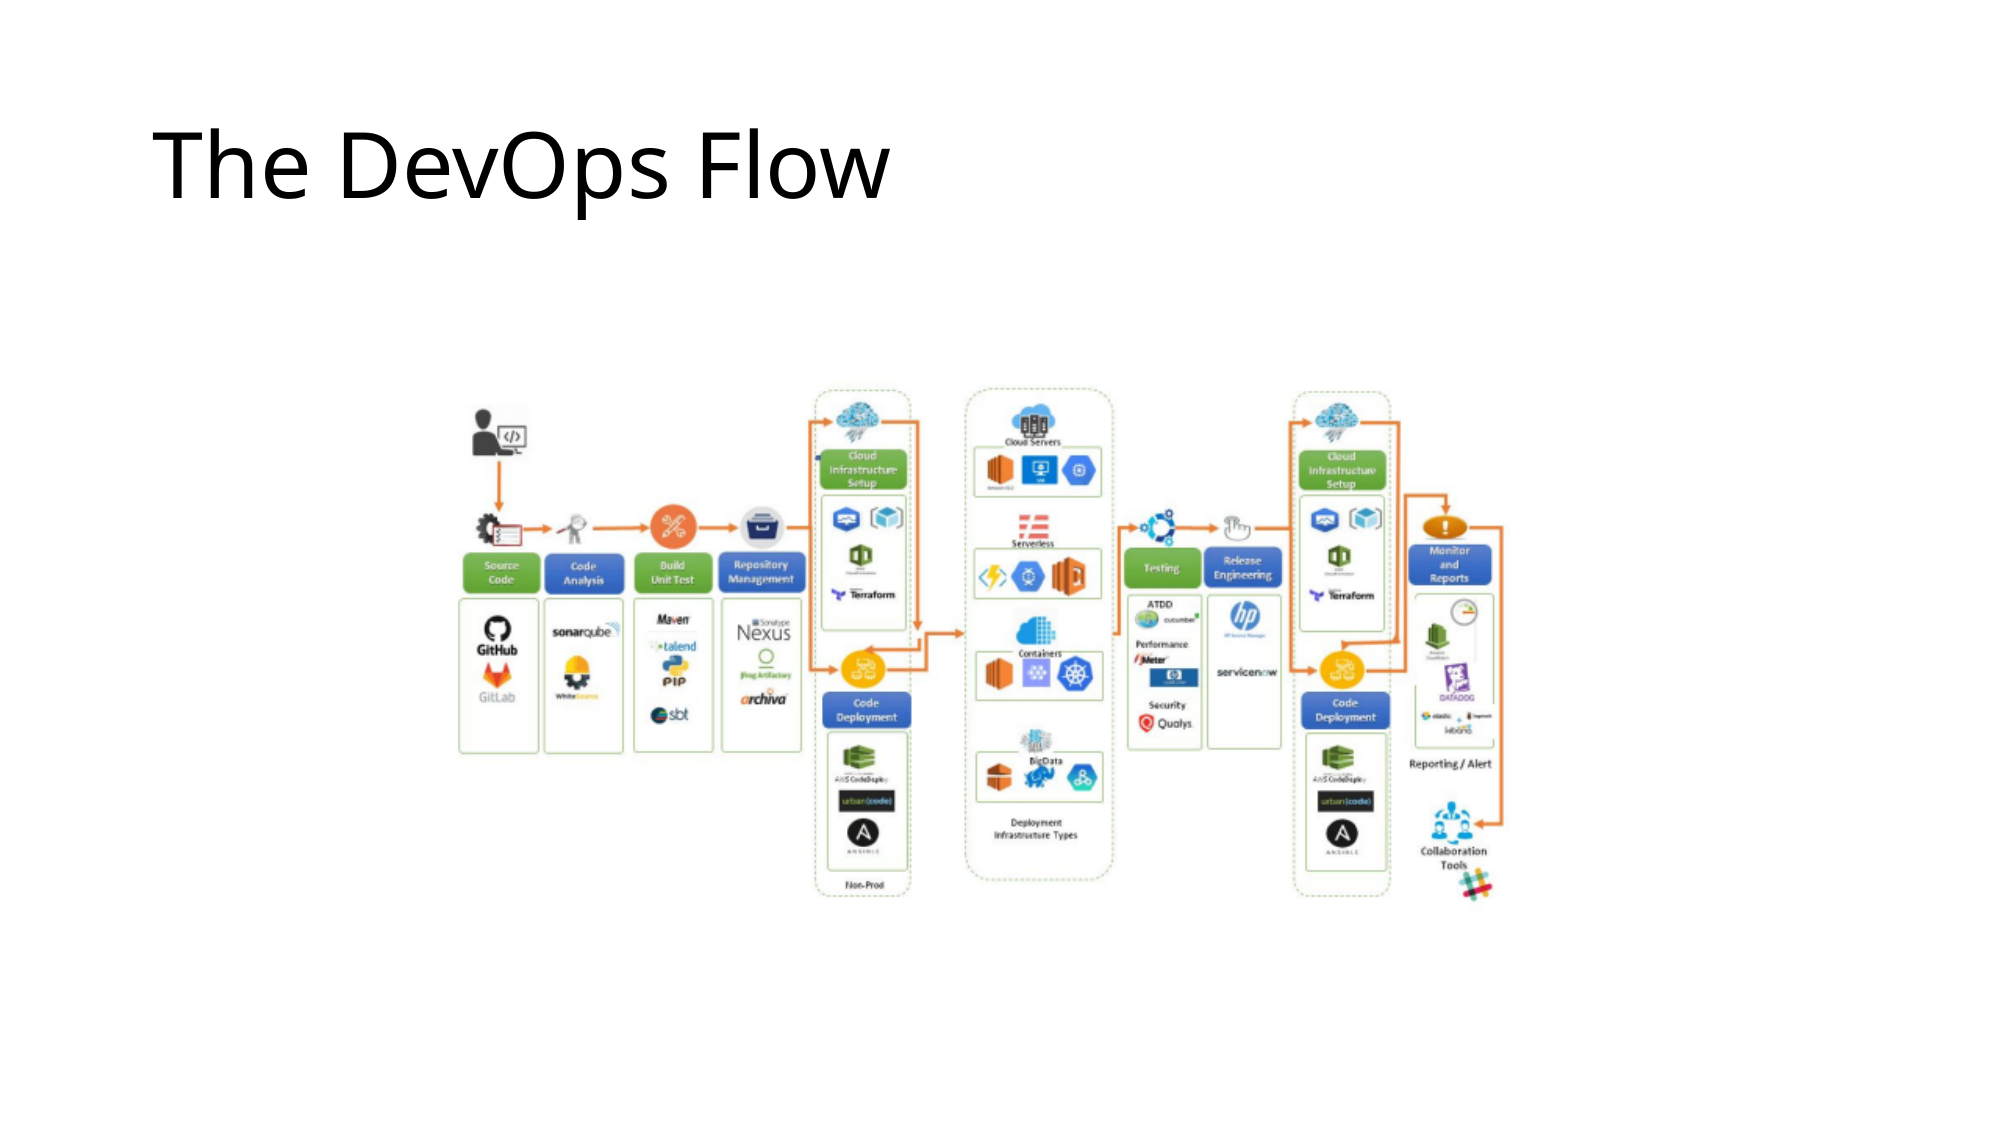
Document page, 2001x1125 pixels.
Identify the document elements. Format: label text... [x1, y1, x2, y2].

title The DevOps Flow [137, 59, 1863, 278]
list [309, 321, 1690, 991]
